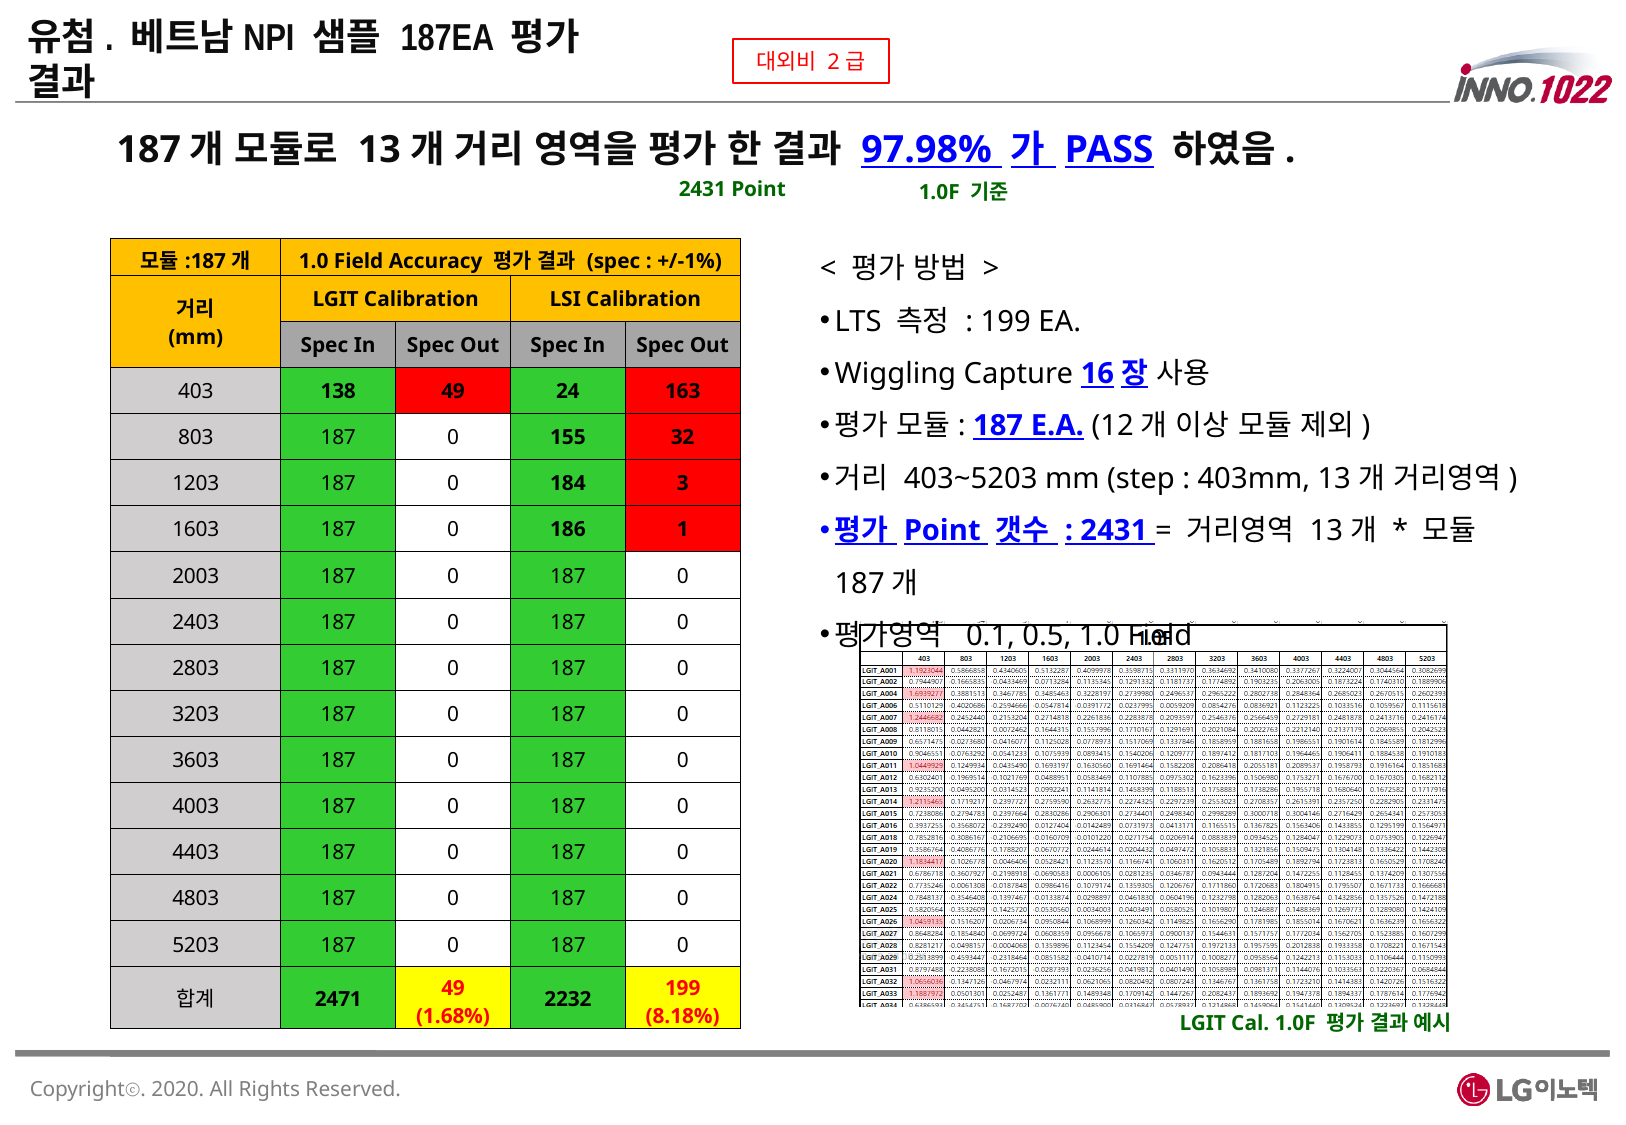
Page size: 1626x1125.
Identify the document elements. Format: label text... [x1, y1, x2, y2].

text_box 2431 Point [678, 175, 806, 201]
table_cell 187 [281, 875, 395, 920]
table_cell Spec In [281, 322, 395, 367]
table_cell 2232 [511, 967, 625, 1028]
table_cell 24 [511, 368, 625, 413]
table_cell 0 [626, 691, 740, 736]
table_cell 2403 [111, 599, 280, 644]
table_cell 0 [396, 414, 510, 459]
table_cell 1203 [111, 460, 280, 505]
table_cell 0 [626, 599, 740, 644]
text_box 유첨. 베트남NPI 샘플 187EA 평가 결과 [21, 7, 659, 109]
table_cell 0 [396, 875, 510, 920]
table_cell 187 [511, 829, 625, 874]
table_cell 199 (8.18%) [626, 967, 740, 1028]
table_header 모듈:187개 [111, 239, 280, 275]
table_cell 0 [396, 645, 510, 690]
table_cell 32 [626, 414, 740, 459]
table_cell 187 [511, 645, 625, 690]
table_cell 3603 [111, 737, 280, 782]
table_cell 거리 (mm) [111, 276, 280, 367]
table_cell 187 [281, 552, 395, 598]
table_cell 187 [511, 552, 625, 598]
table_cell 0 [396, 599, 510, 644]
table_cell 4803 [111, 875, 280, 920]
picture [1450, 41, 1615, 108]
table_cell 1603 [111, 506, 280, 551]
table_cell 187 [281, 829, 395, 874]
table_cell Spec Out [396, 322, 510, 367]
table_cell 187 [511, 783, 625, 828]
table_cell 49 (1.68%) [396, 967, 510, 1028]
table_cell 5203 [111, 921, 280, 966]
table_cell 0 [396, 829, 510, 874]
table_cell 186 [511, 506, 625, 551]
table_cell 49 [396, 368, 510, 413]
table_cell 0 [626, 829, 740, 874]
table_cell 0 [396, 737, 510, 782]
table_cell 0 [396, 506, 510, 551]
table_cell 4403 [111, 829, 280, 874]
table_cell 0 [396, 460, 510, 505]
table_cell 187 [281, 599, 395, 644]
table_cell 187 [281, 414, 395, 459]
table_cell 0 [626, 783, 740, 828]
table_cell 4003 [111, 783, 280, 828]
text_box 187개 모듈로 13개 거리 영역을 평가 한 결과 97.98% 가 PASS 하였음. [110, 118, 1625, 176]
table_cell 187 [281, 460, 395, 505]
table_cell Spec Out [626, 322, 740, 367]
table_cell 163 [626, 368, 740, 413]
table_cell LSI Calibration [511, 276, 740, 321]
table_cell 0 [396, 921, 510, 966]
table_cell 0 [396, 691, 510, 736]
table_cell 187 [281, 691, 395, 736]
text_box LGIT Cal. 1.0F 평가 결과 예시 [1179, 1009, 1614, 1035]
table_cell 138 [281, 368, 395, 413]
table_cell 803 [111, 414, 280, 459]
text_box 1.0F 기준 [918, 178, 1354, 204]
table_cell 187 [511, 737, 625, 782]
table_cell 187 [511, 875, 625, 920]
table_cell 3203 [111, 691, 280, 736]
picture [859, 620, 1449, 1007]
table_cell 0 [626, 921, 740, 966]
table_cell 0 [396, 783, 510, 828]
table_cell 187 [511, 599, 625, 644]
table_cell 0 [626, 875, 740, 920]
table_cell 403 [111, 368, 280, 413]
table_cell 1 [626, 506, 740, 551]
table_cell 3 [626, 460, 740, 505]
table_cell 187 [281, 645, 395, 690]
table_cell 184 [511, 460, 625, 505]
table_cell 0 [626, 552, 740, 598]
table_cell 187 [511, 921, 625, 966]
table_cell Spec In [511, 322, 625, 367]
table_cell 0 [626, 737, 740, 782]
text_box < 평가 방법 > LTS 측정 : 199 EA. Wiggling Capture 16장 사용 평가 모듈: 187 E.A. (12개 이상 모듈 제외) 거리 403~5203 mm (step : 403mm, 13개 거리영역) 평가 Point 갯수 : 2431 = 거리영역 13개 * 모듈 187개 평가영역 0.1, 0.5, 1.0 Field [805, 224, 1554, 659]
table_cell 2471 [281, 967, 395, 1028]
table_cell 2803 [111, 645, 280, 690]
table_cell 2003 [111, 552, 280, 598]
table_cell 187 [281, 921, 395, 966]
table_cell 155 [511, 414, 625, 459]
table_cell 187 [281, 506, 395, 551]
table_cell 0 [626, 645, 740, 690]
table_cell LGIT Calibration [281, 276, 510, 321]
table_cell 187 [511, 691, 625, 736]
table_cell 187 [281, 737, 395, 782]
picture [1457, 1073, 1597, 1106]
table_cell 187 [281, 783, 395, 828]
table_cell 합계 [111, 967, 280, 1028]
table_header 1.0 Field Accuracy 평가 결과 (spec : +/-1%) [281, 239, 740, 275]
table_cell 0 [396, 552, 510, 598]
